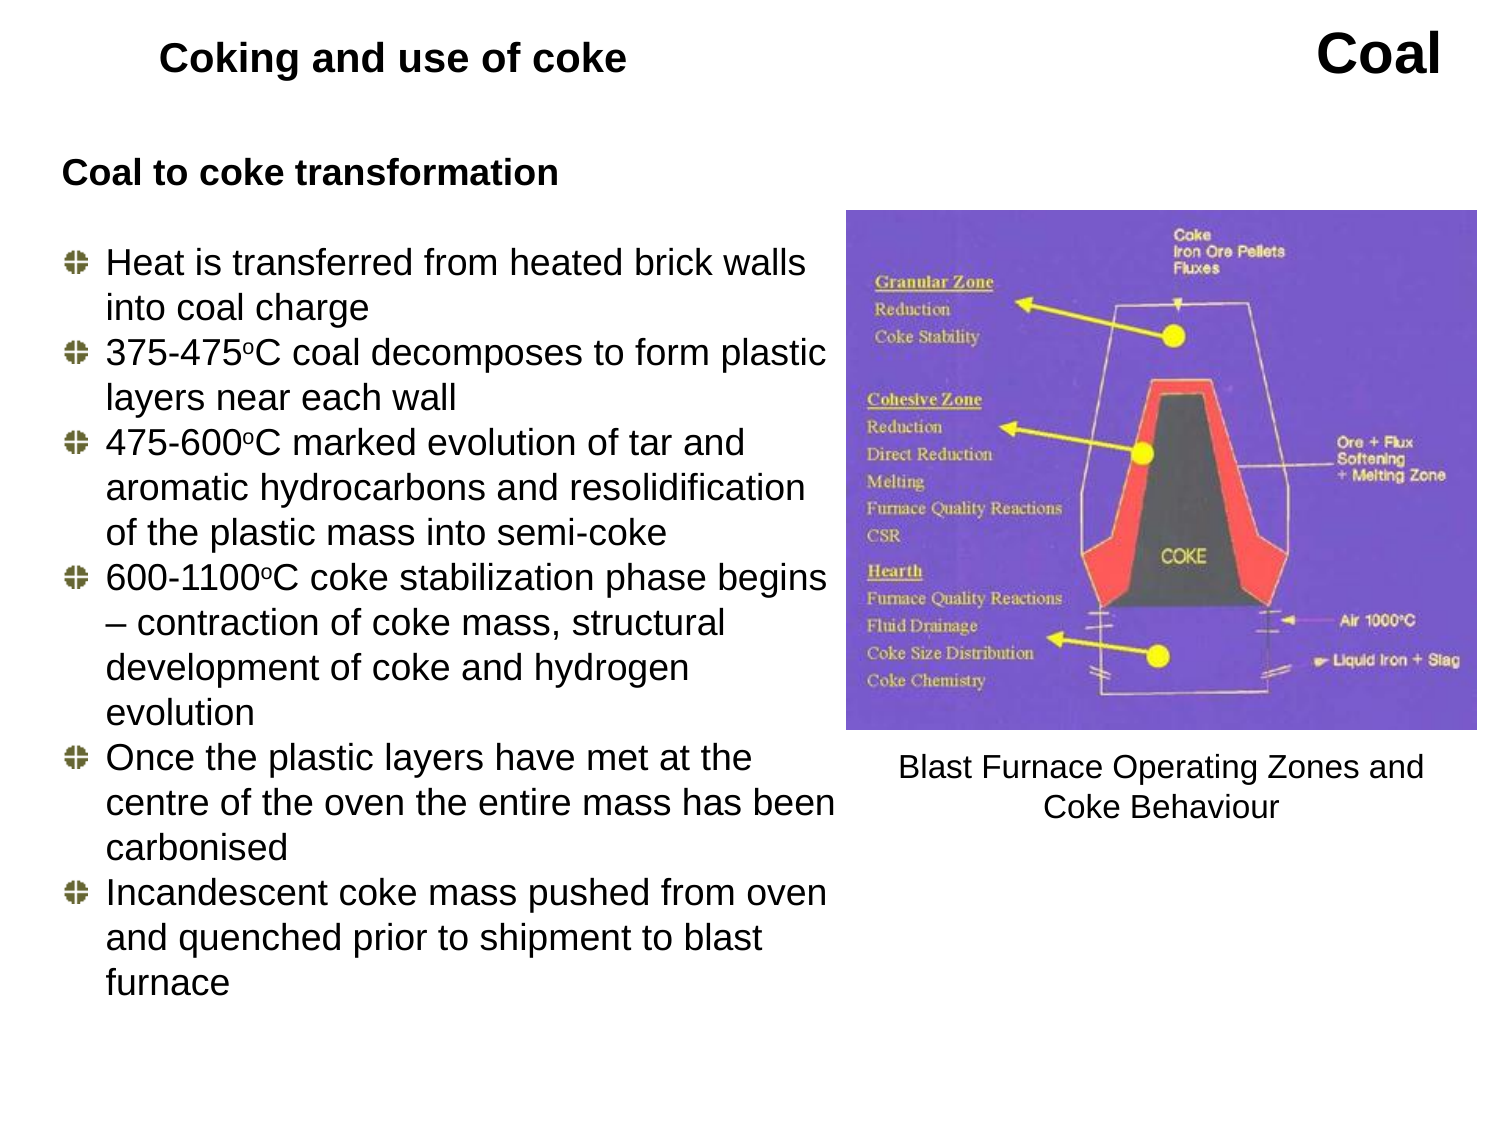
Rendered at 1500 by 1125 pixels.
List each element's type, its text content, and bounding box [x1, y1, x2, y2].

picture [61, 742, 88, 769]
text_box Coal to coke transformation Heat is transferred from heated brick walls into coal charge 375-475oC coal decomposes to form plastic layers near each wall 475-600oC marked evolution of tar and aromatic hydrocarbons and resolidification of the plastic mass into semi-coke 600-1100oC coke stabilization phase begins – contraction of coke mass, structural development of coke and hydrogen evolution Once the plastic layers have met at the centre of the oven the entire mass has been carbonised Incandescent coke mass pushed from oven and quenched prior to shipment to blast furnace [46, 140, 856, 1011]
text_box Blast Furnace Operating Zones and Coke Behaviour [874, 738, 1449, 833]
picture [61, 337, 88, 364]
text_box Coking and use of coke [144, 23, 643, 89]
picture [61, 427, 88, 454]
picture [846, 210, 1477, 730]
picture [61, 877, 88, 904]
picture [61, 247, 88, 274]
text_box Coal [1301, 7, 1458, 93]
picture [61, 562, 88, 589]
